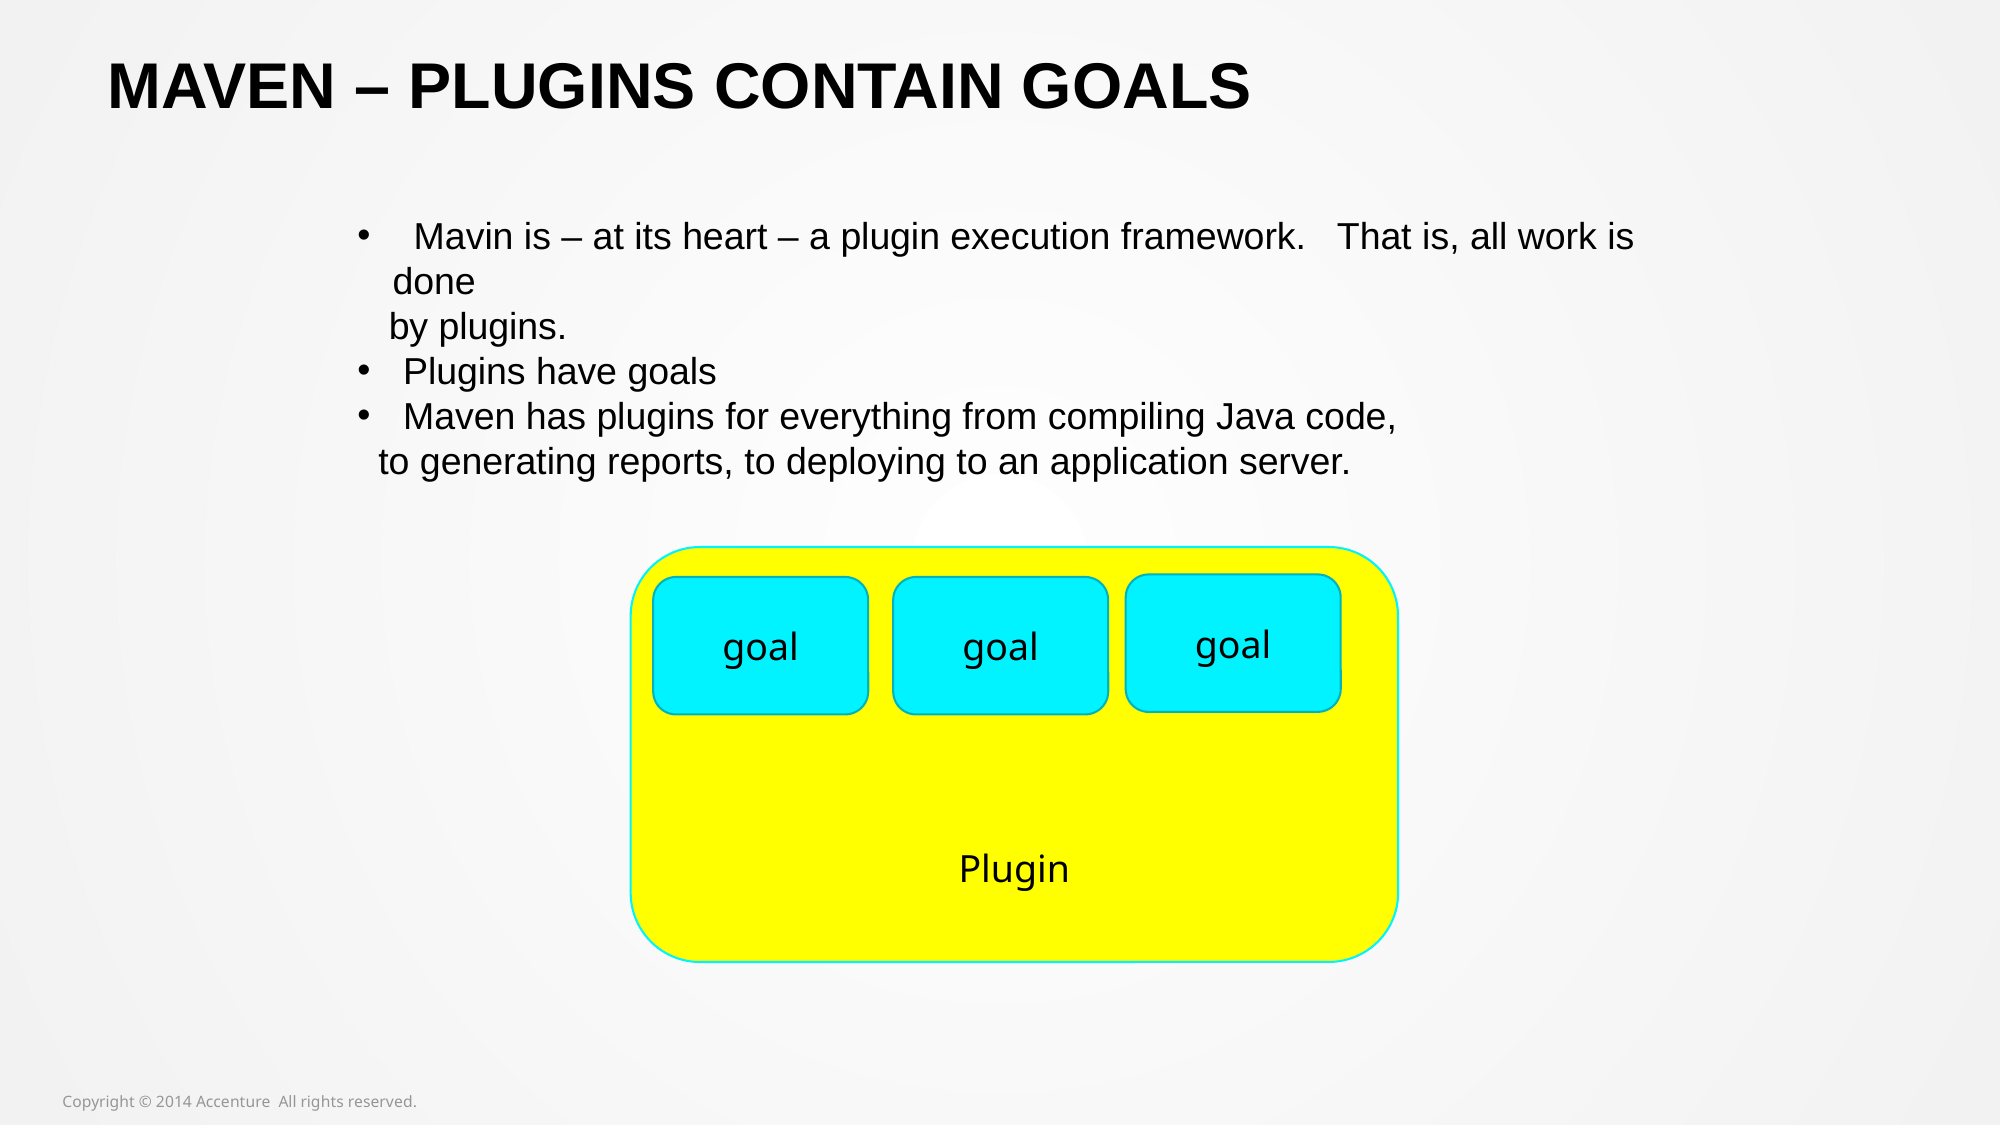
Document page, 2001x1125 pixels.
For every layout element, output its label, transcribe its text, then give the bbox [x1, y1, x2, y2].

text_box [312, 163, 1706, 270]
text_box Plugin [629, 545, 1400, 964]
footer Copyright © 2014 Accenture All rights reserved. [62, 1078, 1000, 1113]
text_box goal [892, 575, 1110, 716]
text_box Mavin is – at its heart – a plugin execution framework. That is, all work is done by plugins. Plugins have goals Maven has plugins for everything from compiling Java code, to generating reports, to deploying to an application server. [342, 204, 1668, 490]
text_box goal [1124, 573, 1342, 713]
title Maven – Plugins contain goals [107, 57, 1259, 134]
text_box goal [652, 575, 870, 716]
